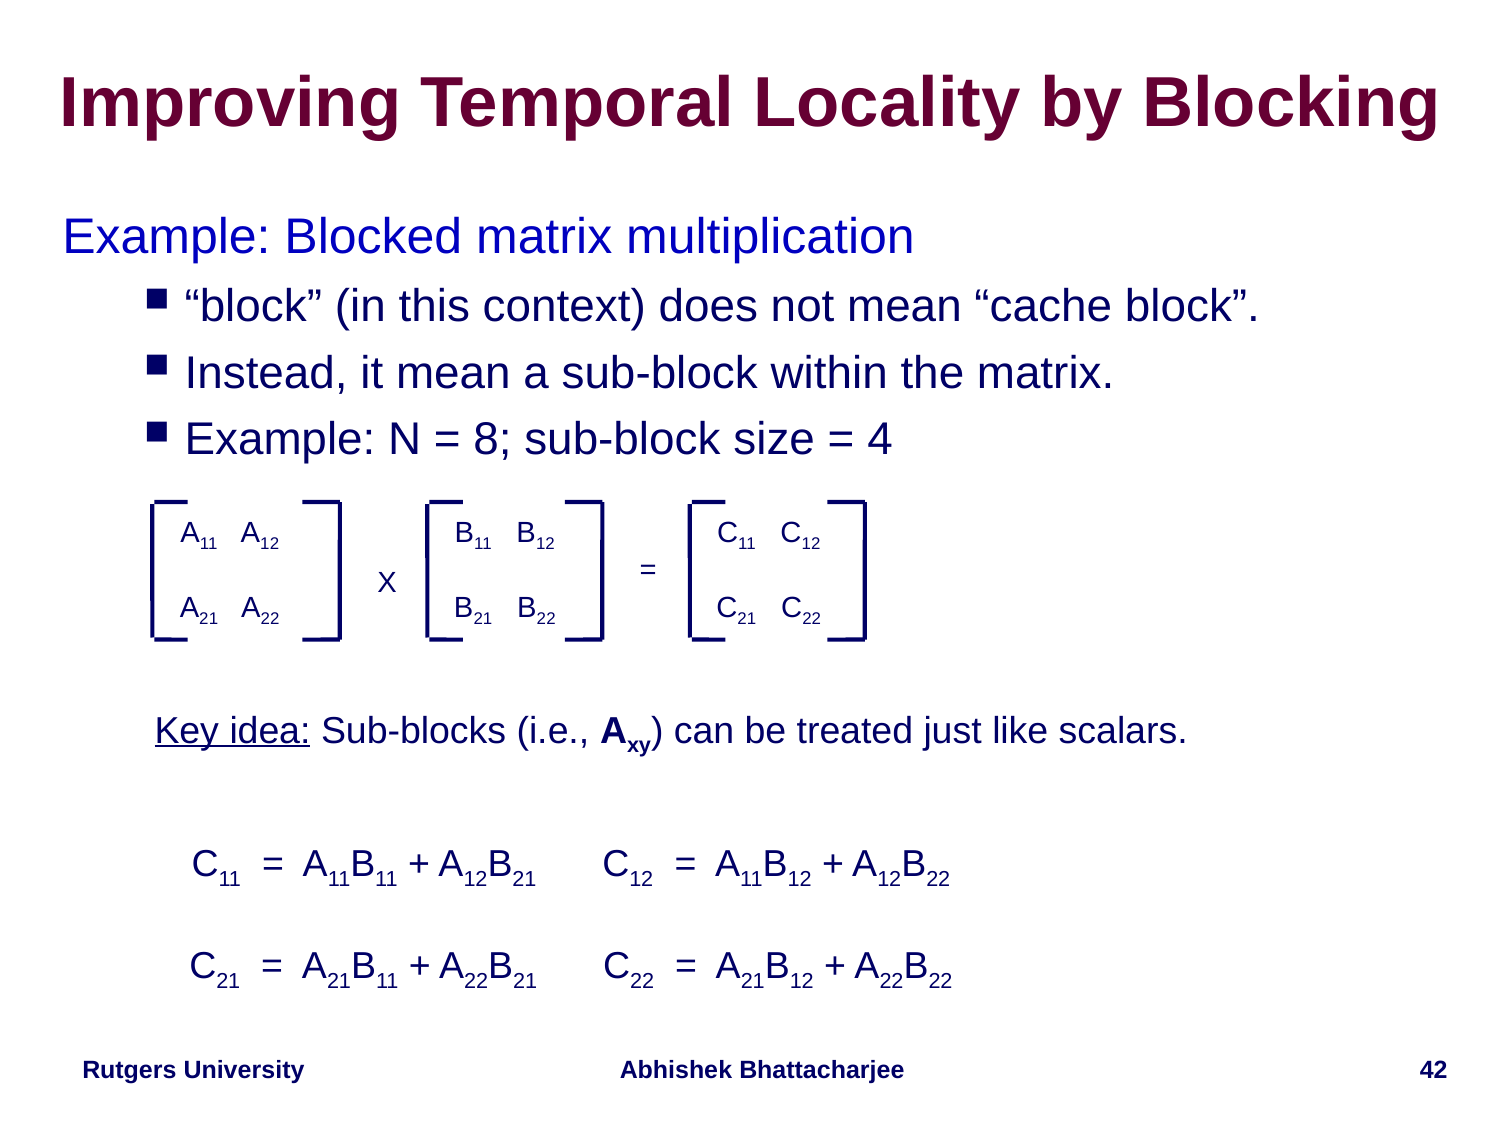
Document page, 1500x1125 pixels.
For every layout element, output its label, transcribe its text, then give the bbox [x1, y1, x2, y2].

text_box B11 B12 B21 B22 [467, 505, 560, 635]
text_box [564, 501, 603, 640]
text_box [302, 501, 341, 640]
text_box X [362, 555, 412, 606]
text_box C11 = A11B11 + A12B21 C12 = A11B12 + A12B22 C21 = A21B11 + A22B21 C22 = A21B12 + A22B22 [174, 831, 968, 1000]
list Example: Blocked matrix multiplication “block” (in this context) does not mean “cache block”. Instead, it mean a sub-block within the matrix. Example: N = 8; sub-block size = 4 [47, 199, 1463, 1026]
text_box = [624, 543, 680, 593]
title Improving Temporal Locality by Blocking [46, 40, 1456, 169]
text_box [689, 501, 726, 640]
text_box A11 A12 A21 A22 [192, 505, 295, 635]
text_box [426, 501, 463, 640]
text_box Key idea: Sub-blocks (i.e., Axy) can be treated just like scalars. [137, 698, 1206, 764]
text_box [152, 501, 188, 640]
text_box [827, 501, 866, 640]
text_box C11 C12 C21 C22 [729, 505, 823, 635]
